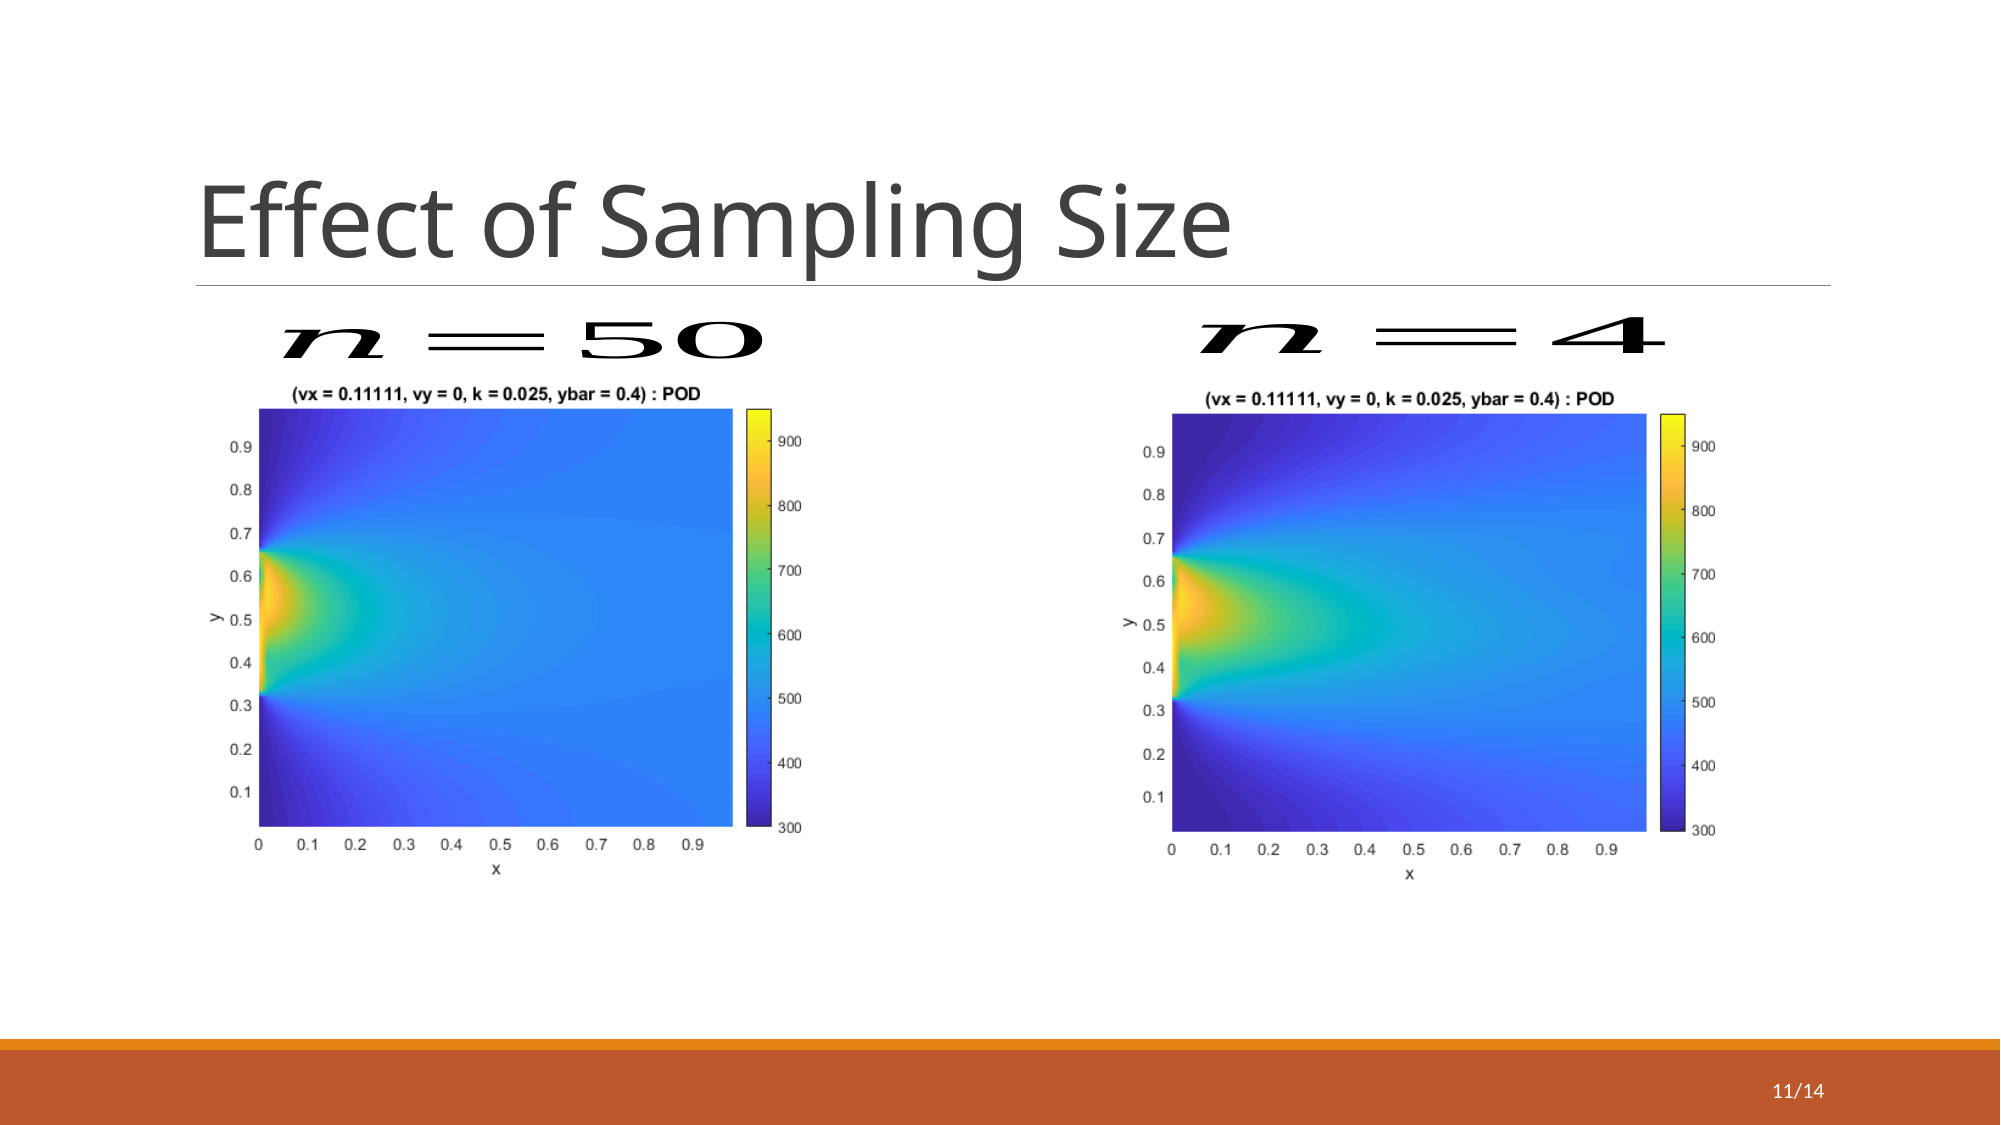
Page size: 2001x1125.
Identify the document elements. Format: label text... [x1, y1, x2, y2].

picture [1092, 375, 1776, 888]
title Effect of Sampling Size [180, 47, 1830, 285]
slide_number 11/14 [1624, 1059, 1840, 1120]
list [179, 370, 863, 883]
